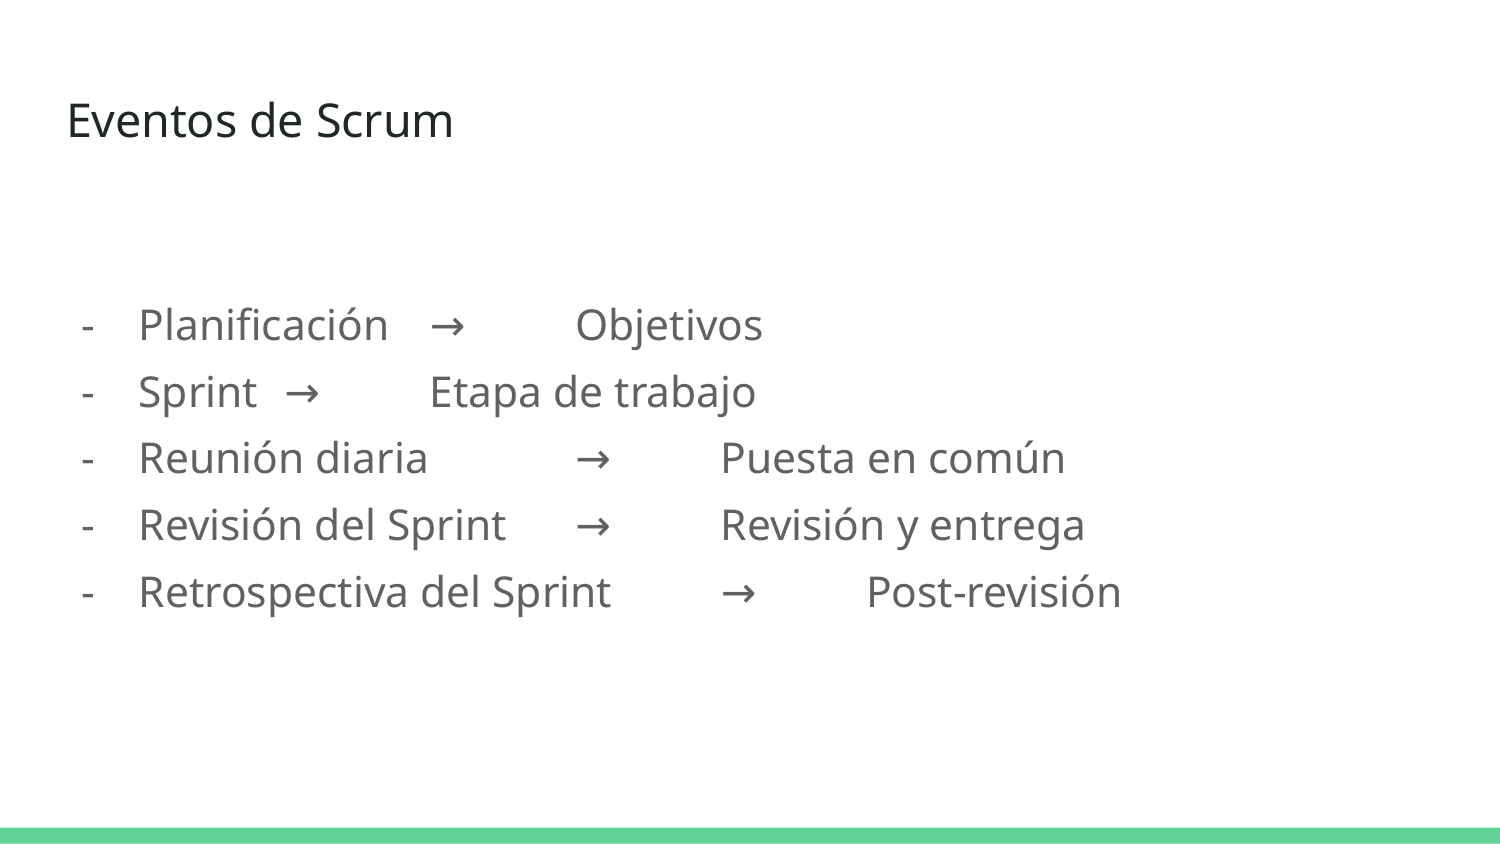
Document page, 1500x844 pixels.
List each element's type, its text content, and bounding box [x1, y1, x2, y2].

title Eventos de Scrum [51, 72, 1449, 167]
list Planificación → Objetivos Sprint → Etapa de trabajo Reunión diaria → Puesta en común Revisión del Sprint → Revisión y entrega Retrospectiva del Sprint → Post-revisión [51, 189, 1449, 750]
